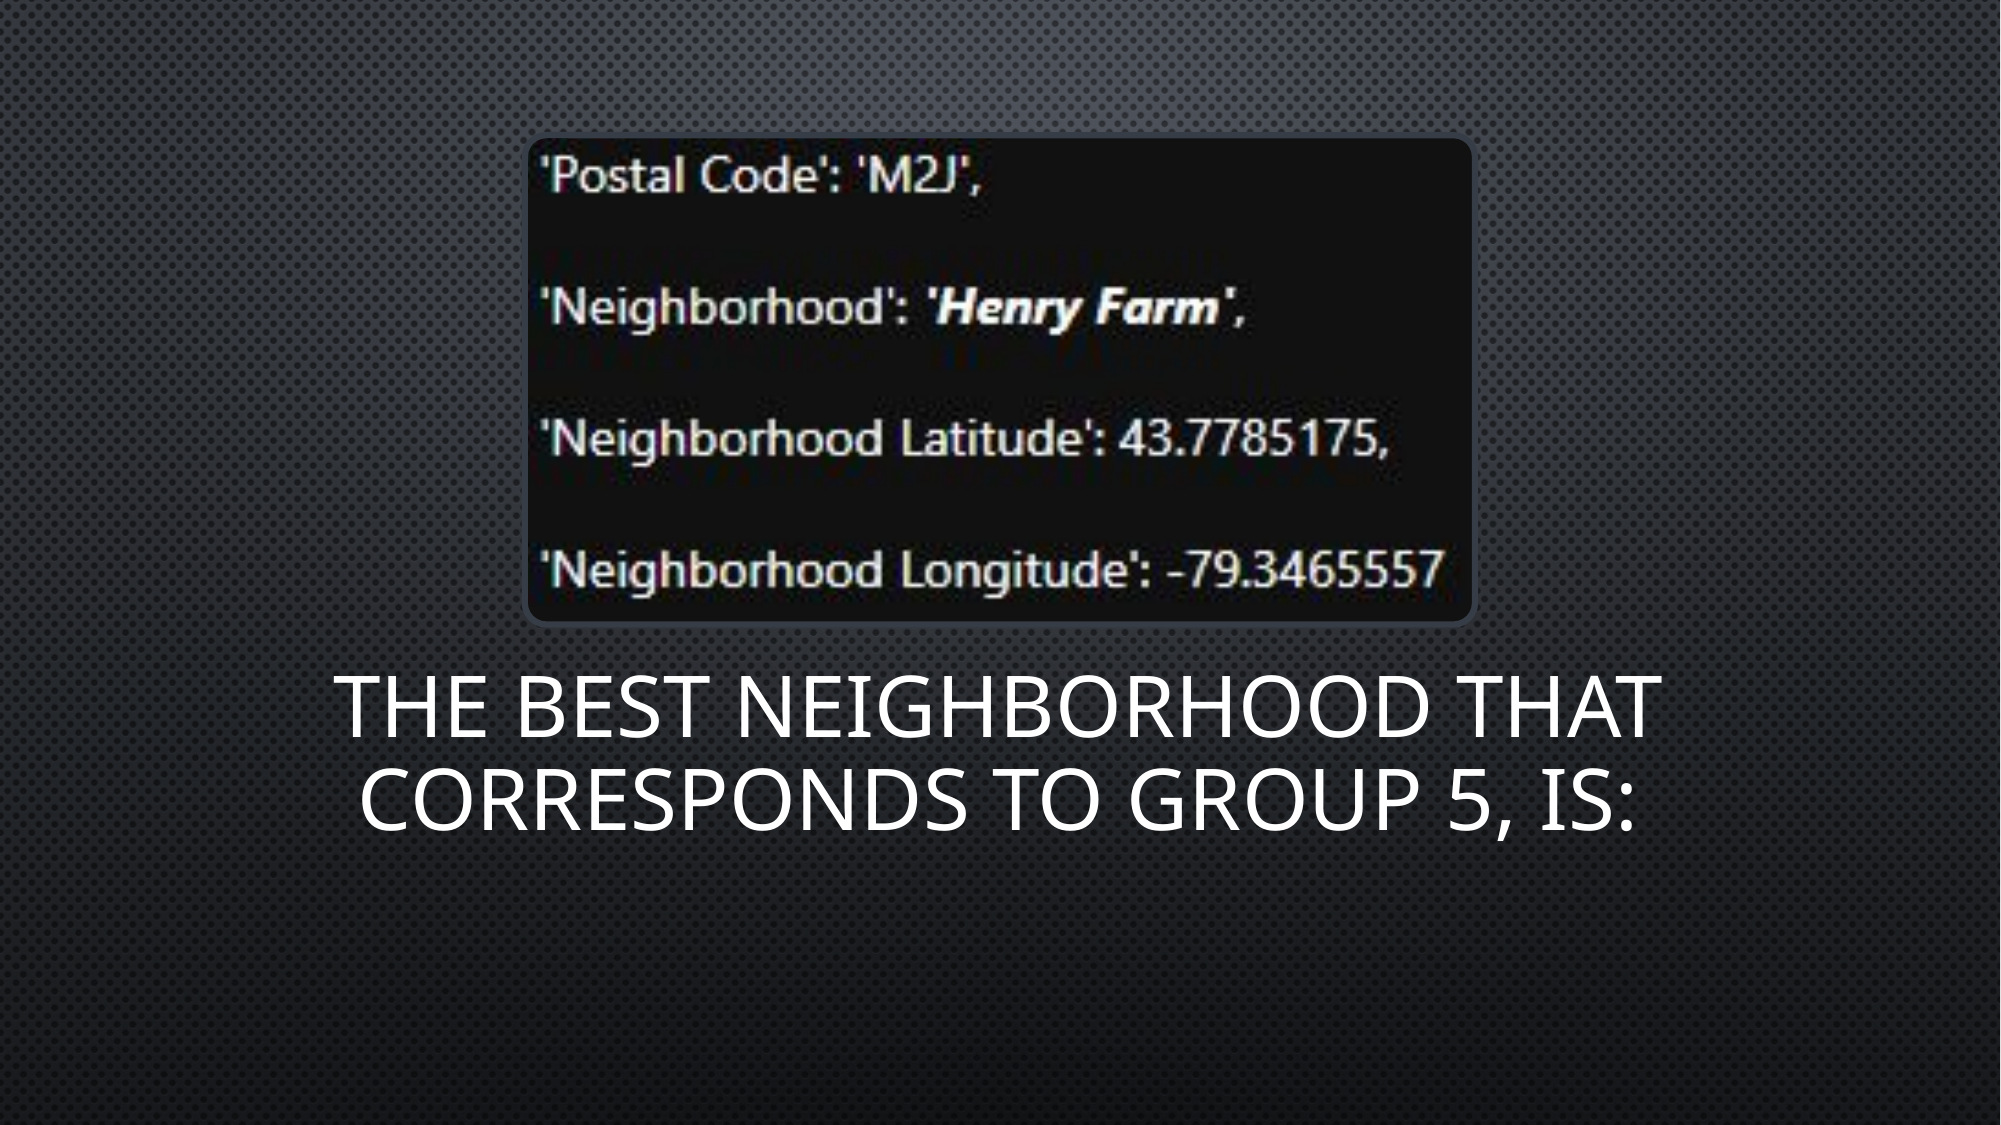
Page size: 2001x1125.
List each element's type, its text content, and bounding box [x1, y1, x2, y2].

title The best neighborhood that corresponds to group 5, is: [287, 637, 1711, 857]
picture [524, 134, 1476, 625]
